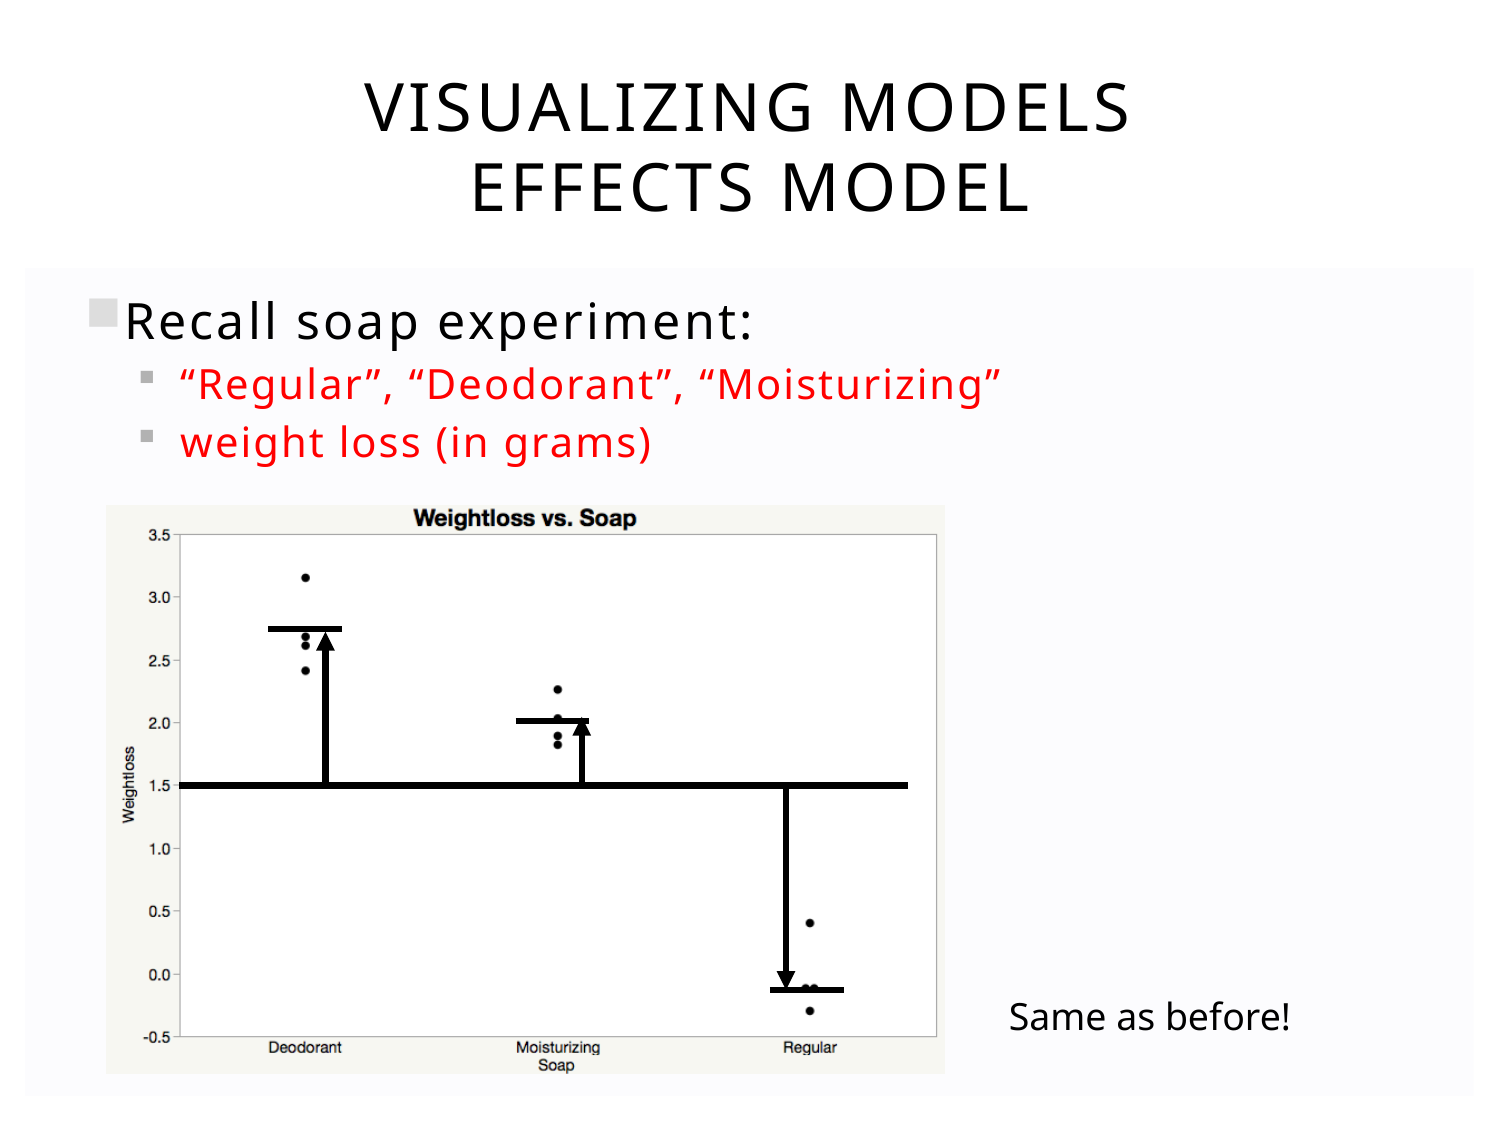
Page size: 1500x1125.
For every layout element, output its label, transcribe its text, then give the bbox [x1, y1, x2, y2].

picture [106, 505, 945, 1075]
title Visualizing Models Effects Model [62, 58, 1438, 232]
text_box Same as before! [994, 985, 1306, 1046]
